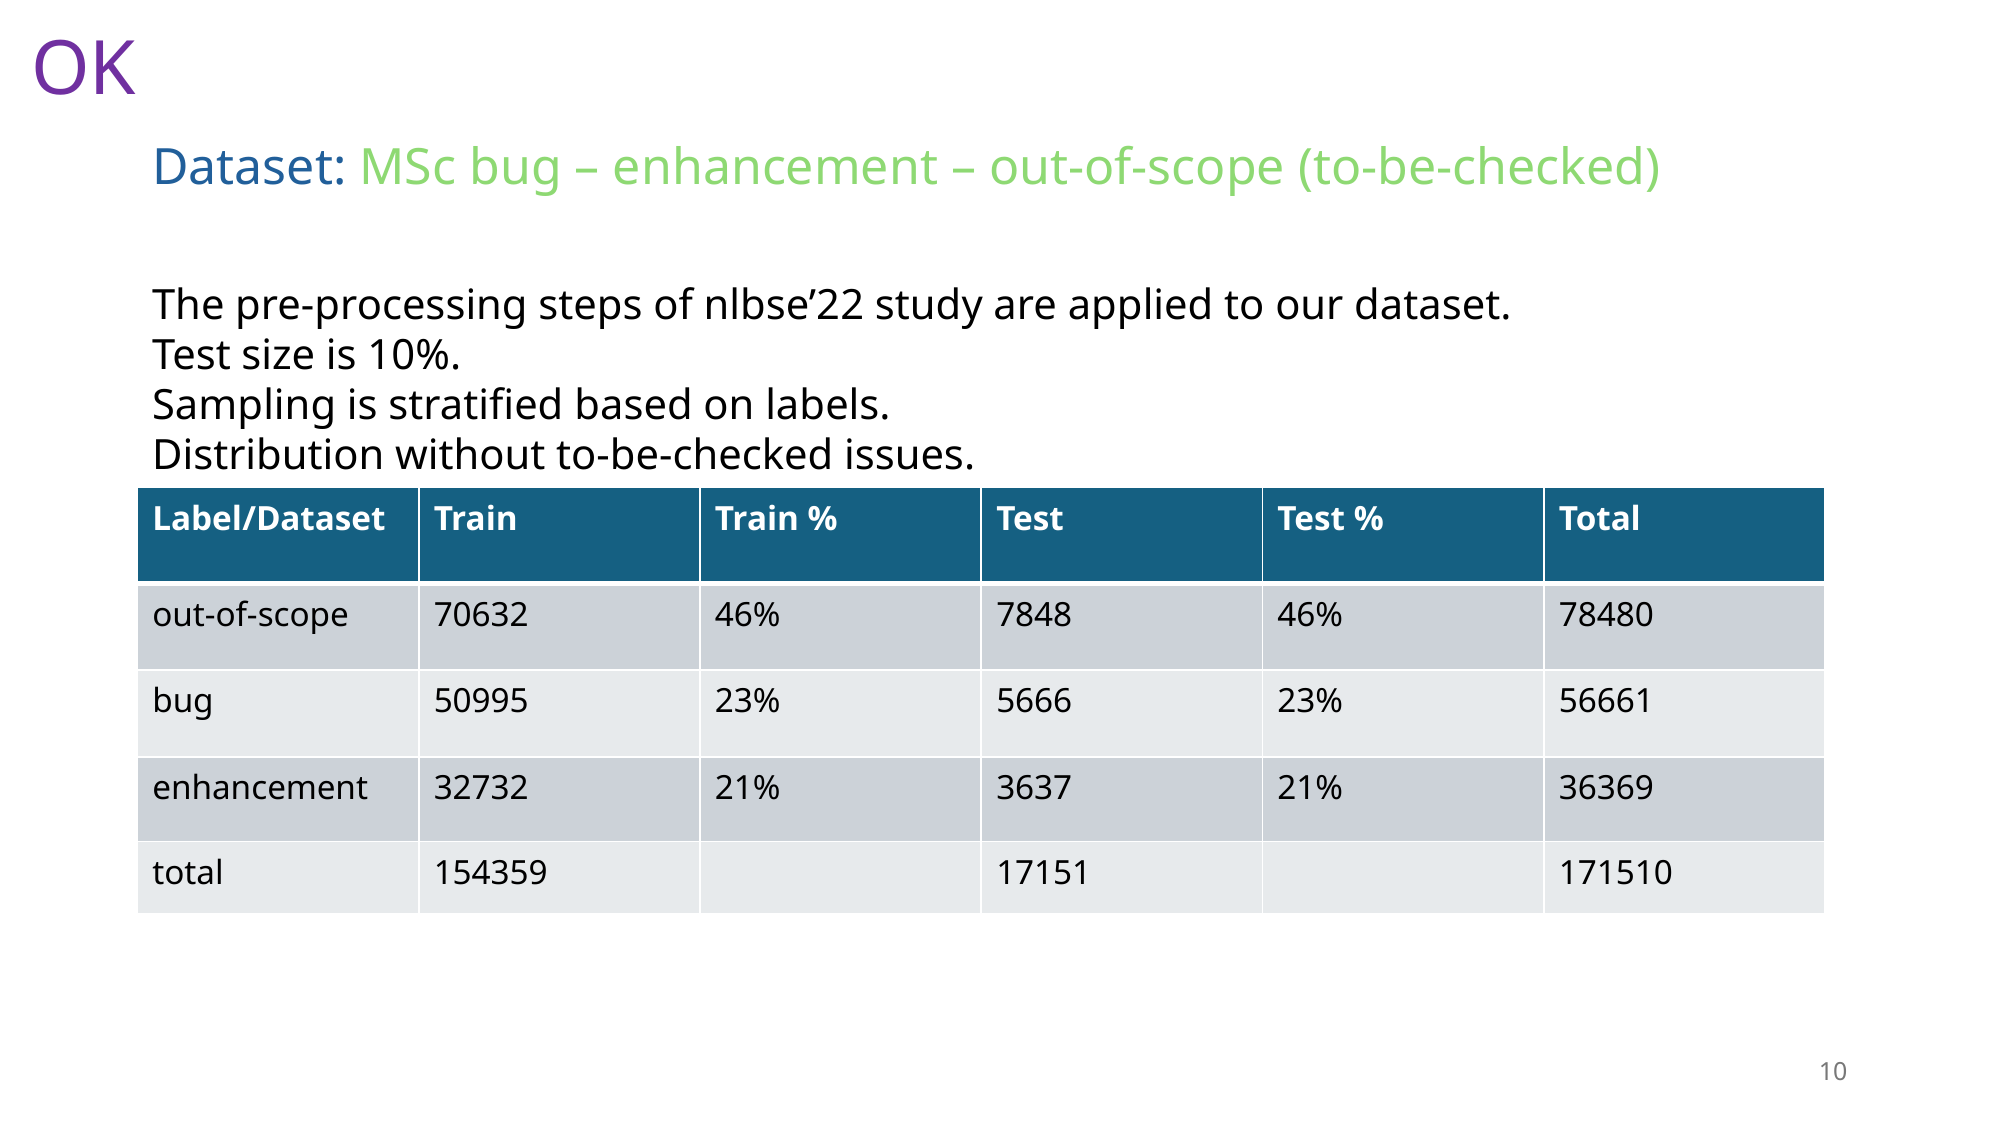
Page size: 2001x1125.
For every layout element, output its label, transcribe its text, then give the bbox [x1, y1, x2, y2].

table_cell bug [138, 671, 418, 756]
table_cell 23% [701, 671, 980, 756]
table_cell 32732 [420, 758, 699, 841]
table_cell 50995 [420, 671, 699, 756]
table_cell total [138, 842, 418, 913]
table_cell 7848 [982, 586, 1262, 669]
table_cell 70632 [420, 586, 699, 669]
table_cell 5666 [982, 671, 1262, 756]
table_header Test % [1263, 488, 1543, 581]
table_cell 46% [1263, 586, 1543, 669]
table_header Label/Dataset [138, 488, 418, 581]
text_box OK [16, 12, 336, 118]
table_cell 154359 [420, 842, 699, 913]
table_cell 36369 [1545, 758, 1824, 841]
table_cell [701, 842, 980, 913]
table_cell 78480 [1545, 586, 1824, 669]
text_box The pre-processing steps of nlbse’22 study are applied to our dataset. Test size is 10%. Sampling is stratified based on labels. Distribution without to-be-checked issues. [137, 278, 1863, 485]
table_cell 21% [1263, 758, 1543, 841]
table_cell 23% [1263, 671, 1543, 756]
table_cell 46% [701, 586, 980, 669]
table_cell 171510 [1545, 842, 1824, 913]
table_header Train % [701, 488, 980, 581]
text_box Dataset: MSc bug – enhancement – out-of-scope (to-be-checked) [137, 59, 2000, 278]
table_cell 3637 [982, 758, 1262, 841]
table_header Test [982, 488, 1262, 581]
table_cell 21% [701, 758, 980, 841]
table_cell 17151 [982, 842, 1262, 913]
table_header Train [420, 488, 699, 581]
table_cell enhancement [138, 758, 418, 841]
slide_number 9 [1412, 1042, 1863, 1103]
table_cell 56661 [1545, 671, 1824, 756]
table_cell out-of-scope [138, 586, 418, 669]
table_cell [1263, 842, 1543, 913]
table_header Total [1545, 488, 1824, 581]
